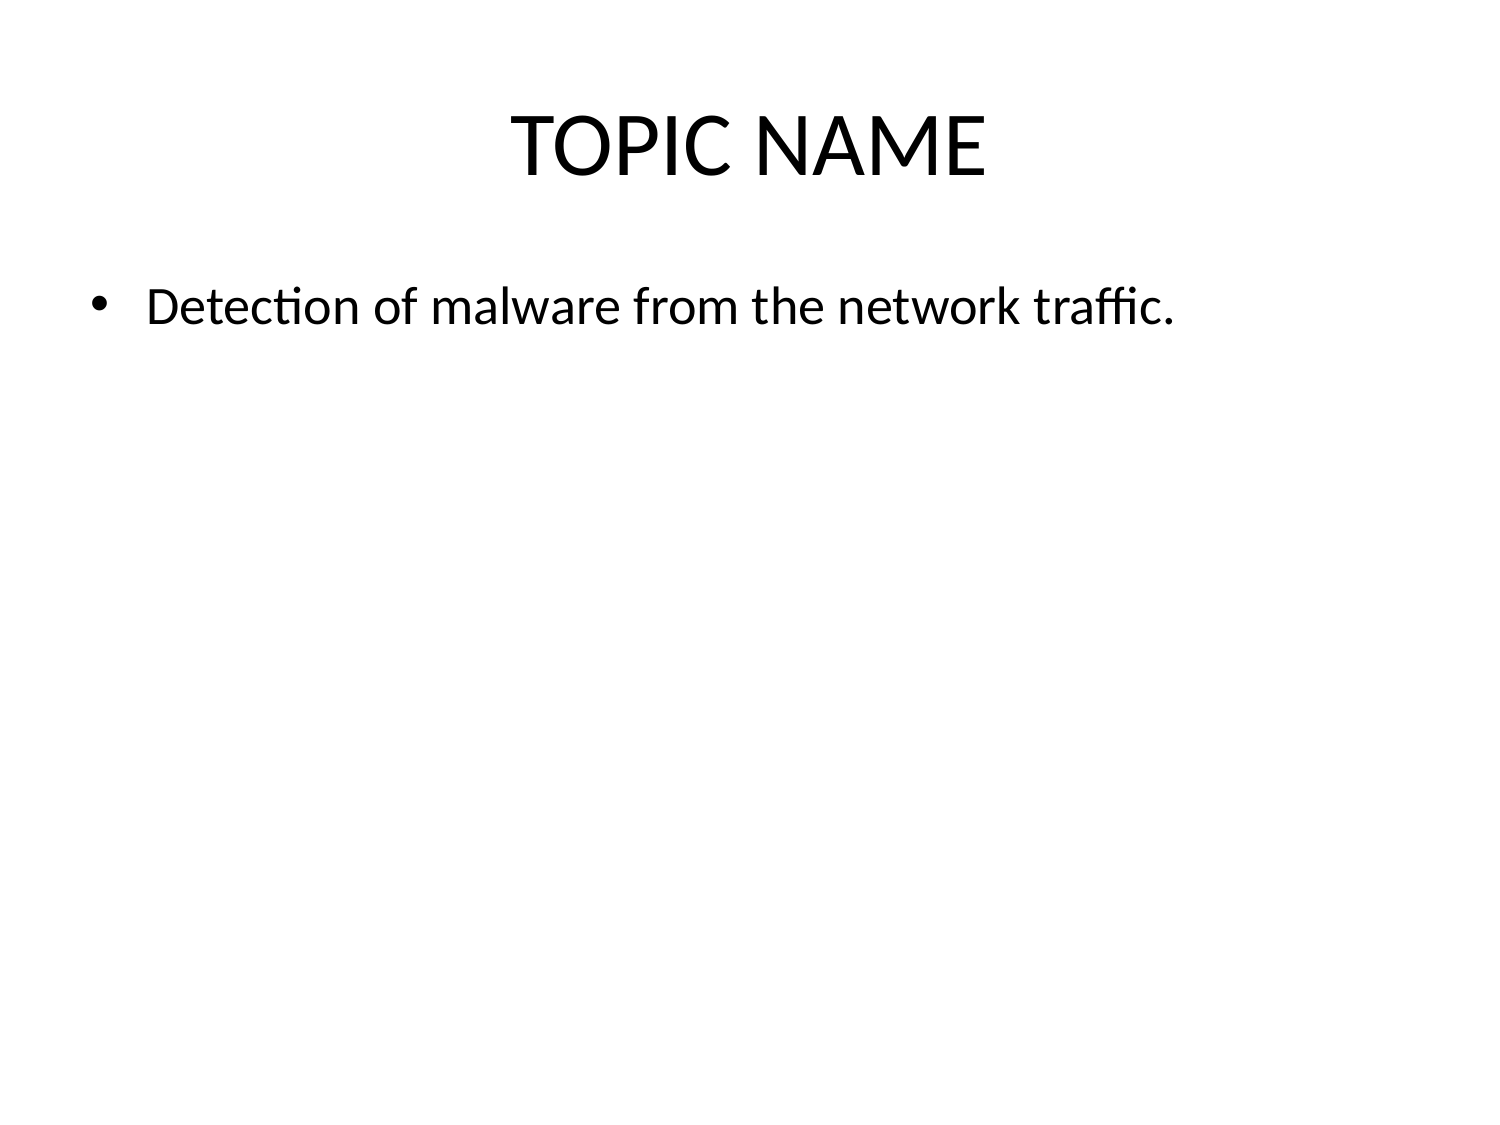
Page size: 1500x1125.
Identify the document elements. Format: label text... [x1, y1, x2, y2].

list Detection of malware from the network traffic. [75, 262, 1425, 1005]
title TOPIC NAME [75, 45, 1425, 233]
